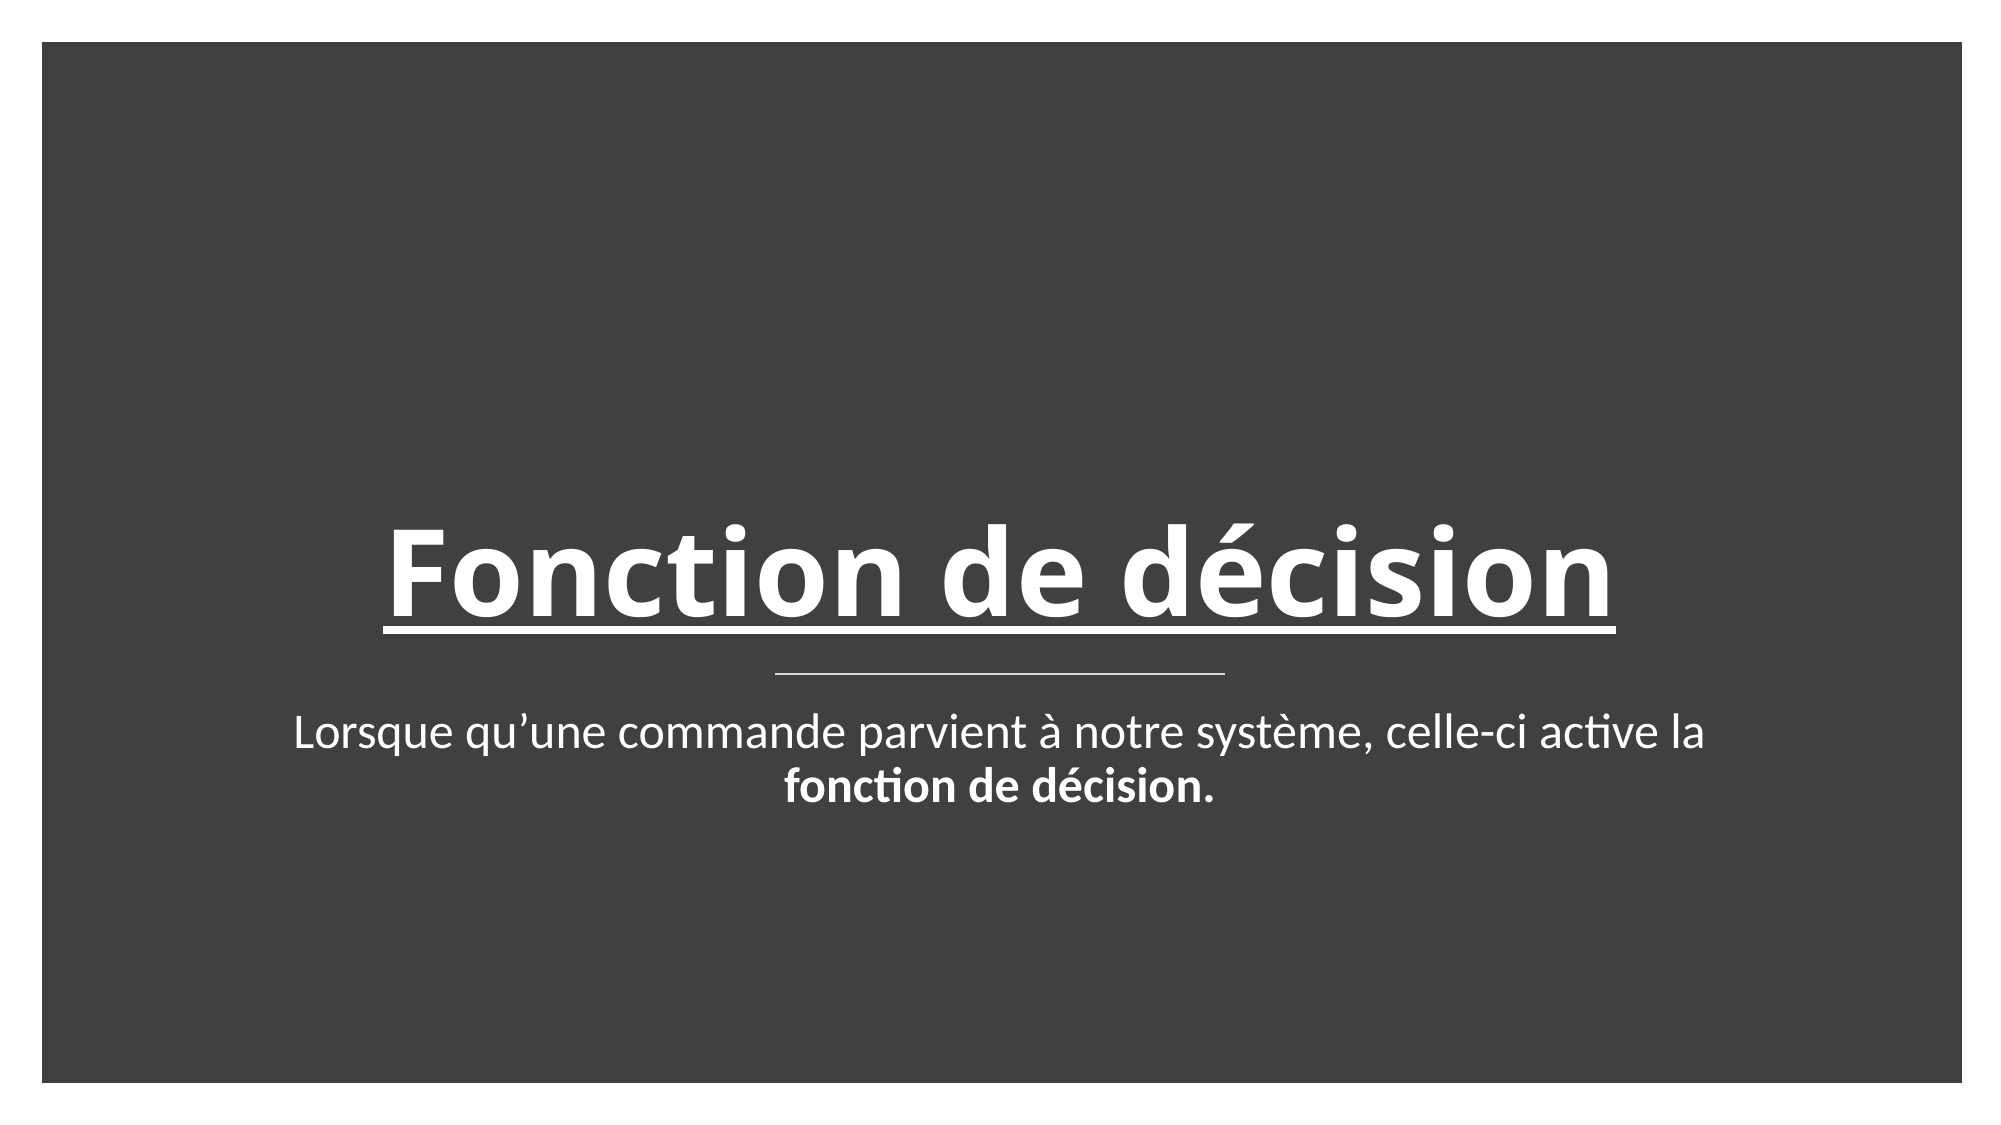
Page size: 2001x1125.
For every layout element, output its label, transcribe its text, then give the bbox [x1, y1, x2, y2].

text_box [52, 52, 1952, 1073]
list Lorsque qu’une commande parvient à notre système, celle-ci active la fonction de décision. [249, 698, 1750, 961]
title Fonction de décision [249, 184, 1750, 650]
text_box [0, 0, 2000, 1125]
